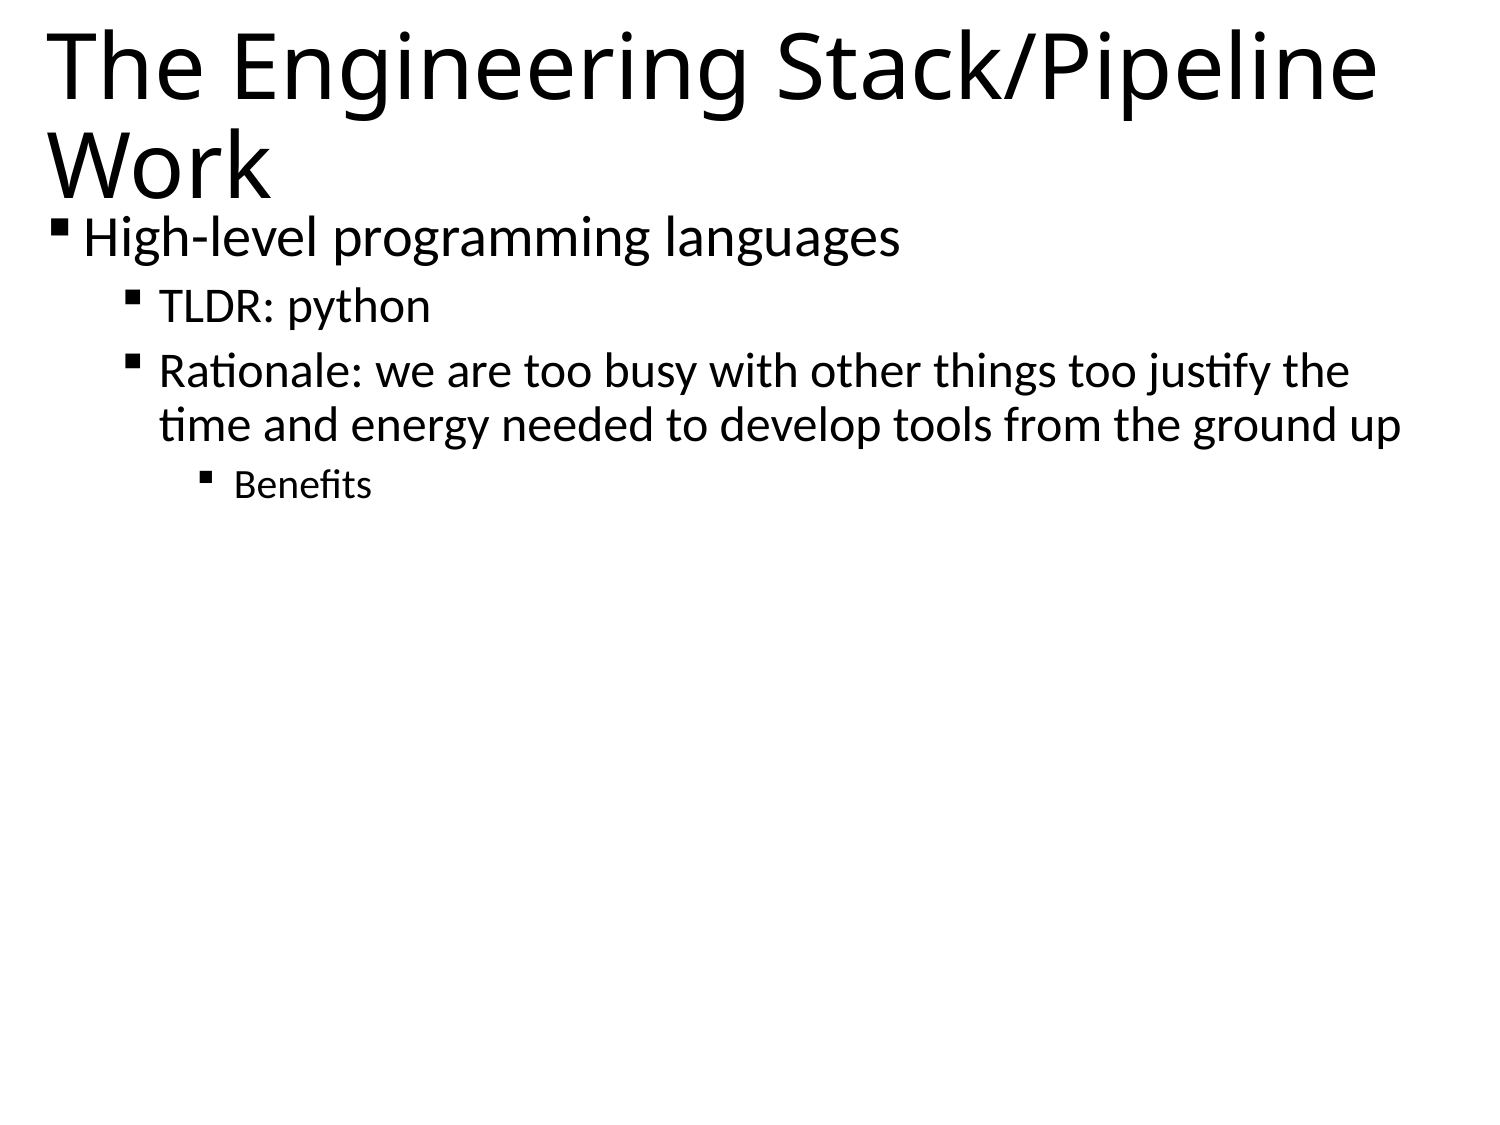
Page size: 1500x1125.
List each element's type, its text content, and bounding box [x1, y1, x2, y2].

title The Engineering Stack/Pipeline Work [31, 59, 1458, 180]
list High-level programming languages TLDR: python Rationale: we are too busy with other things too justify the time and energy needed to develop tools from the ground up Benefits [31, 198, 1458, 1024]
